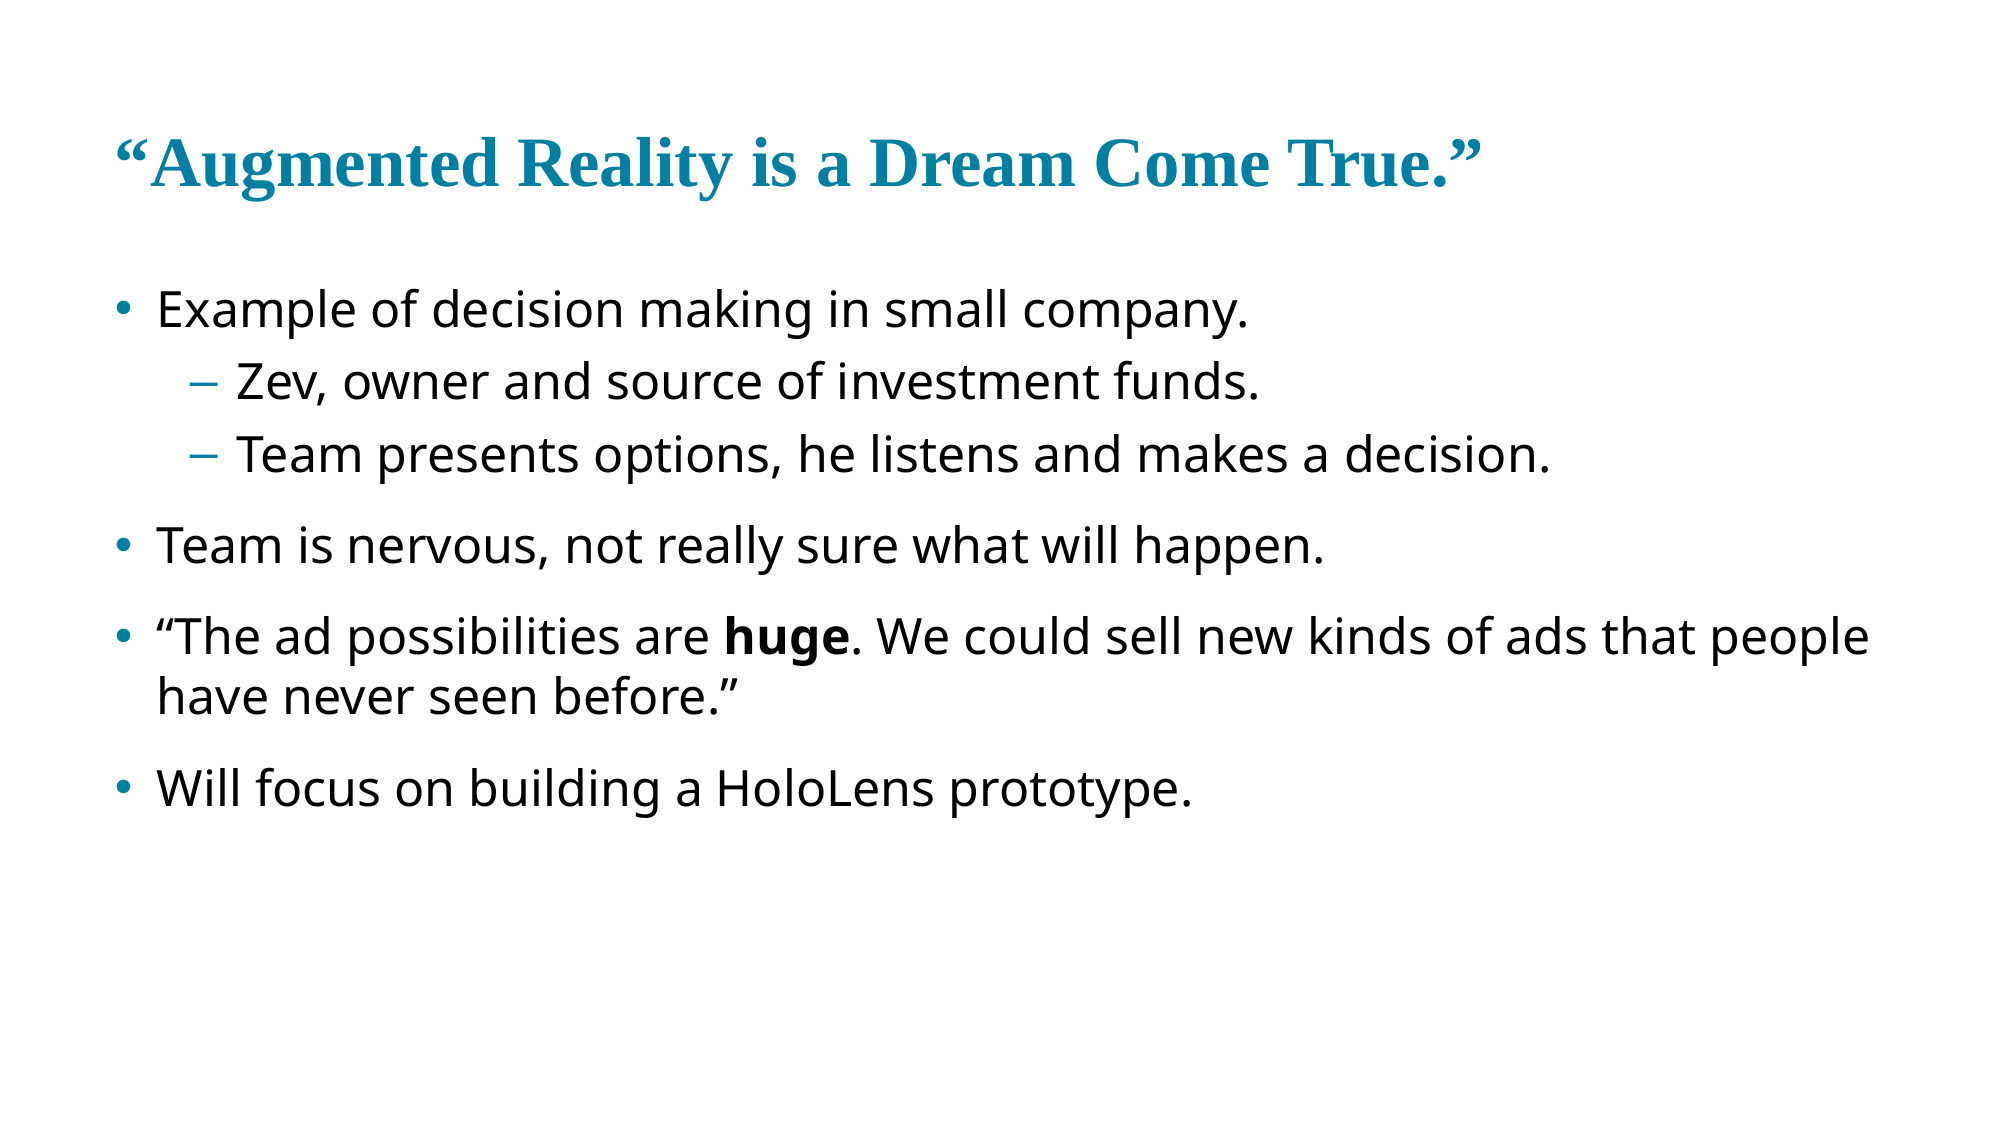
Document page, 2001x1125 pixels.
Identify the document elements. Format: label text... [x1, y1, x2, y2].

title “Augmented Reality is a Dream Come True.” [99, 35, 1900, 216]
list Example of decision making in small company. Zev, owner and source of investment funds. Team presents options, he listens and makes a decision. Team is nervous, not really sure what will happen. “The ad possibilities are huge. We could sell new kinds of ads that people have never seen before.” Will focus on building a HoloLens prototype. [99, 262, 1900, 1005]
